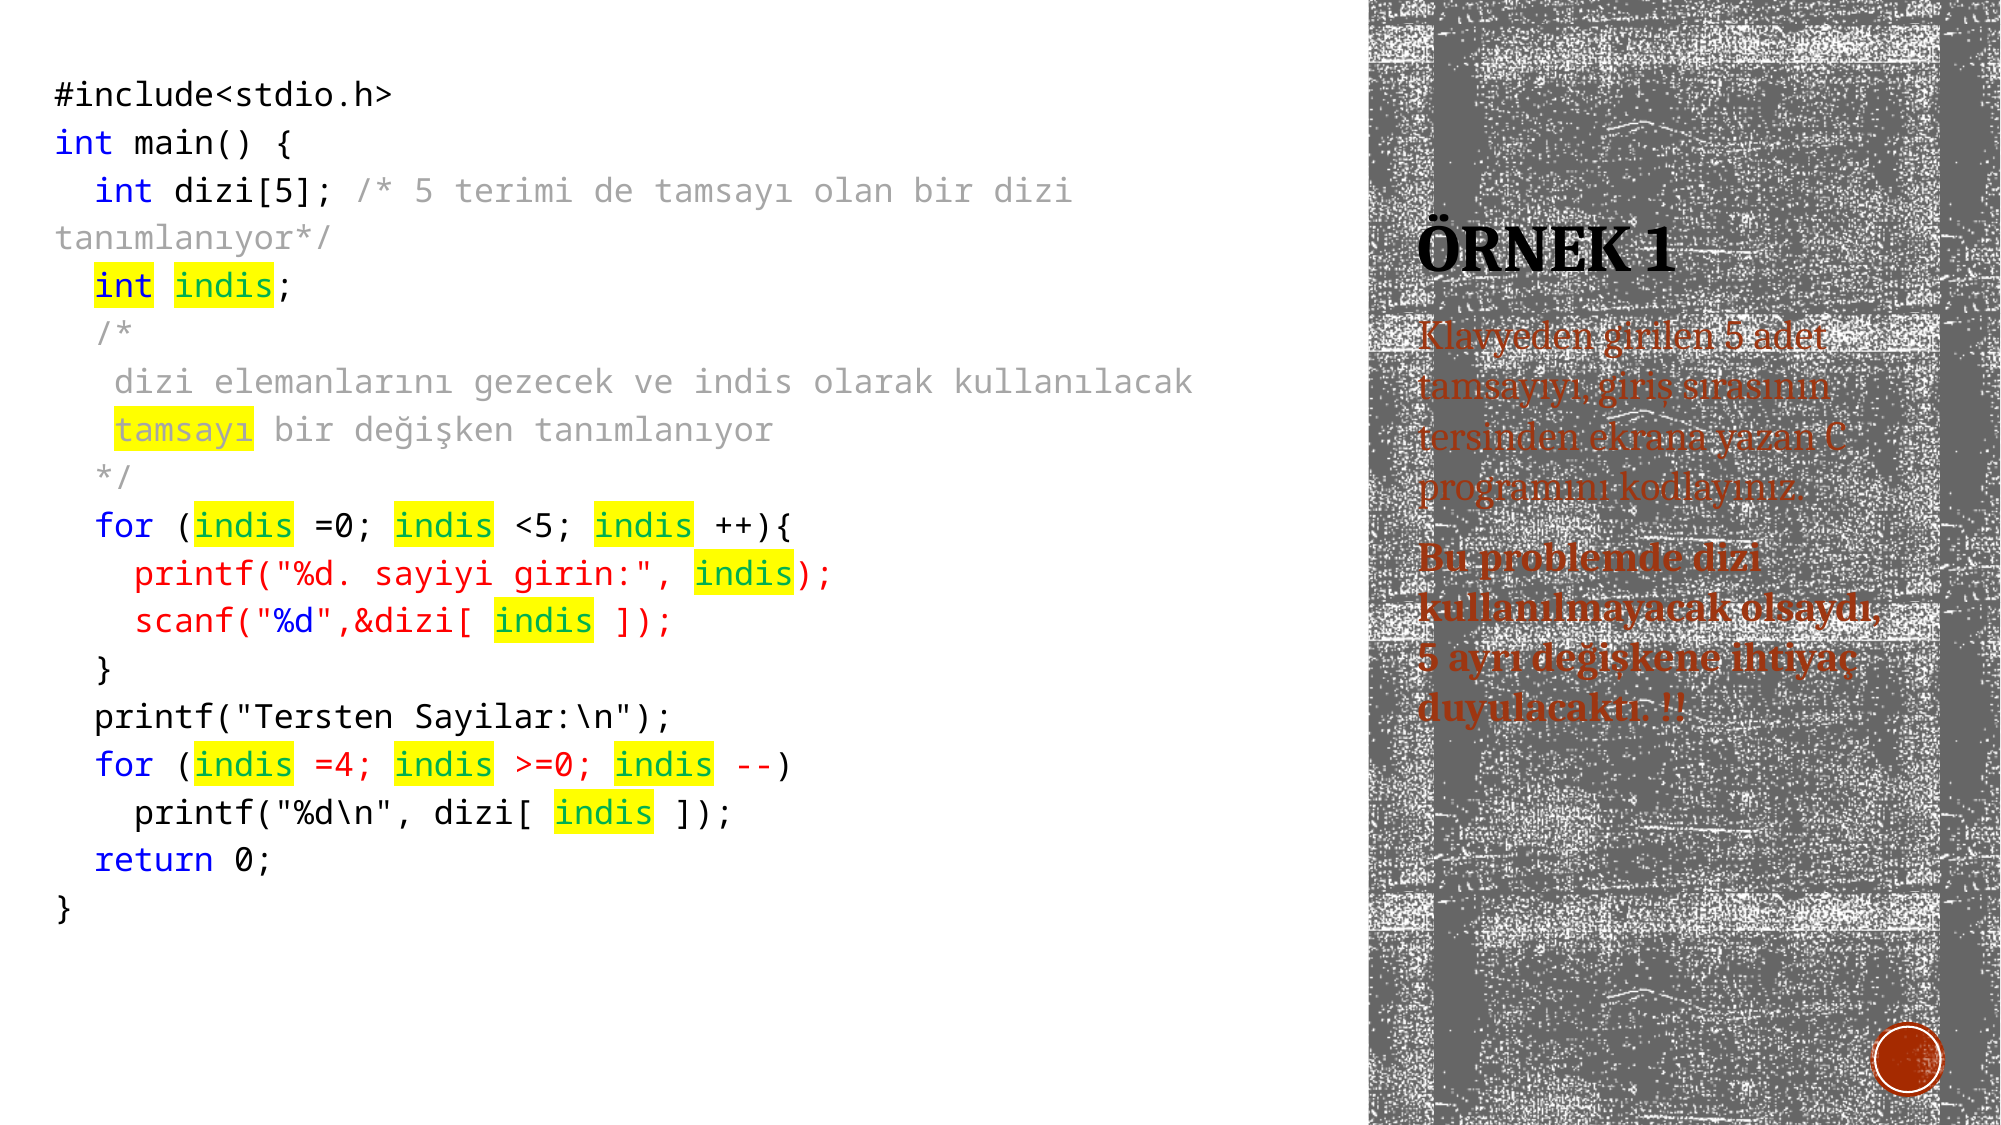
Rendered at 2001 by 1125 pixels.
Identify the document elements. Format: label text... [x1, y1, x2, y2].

list #include<stdio.h> int main() { int dizi[5]; /* 5 terimi de tamsayı olan bir dizi tanımlanıyor*/ int indis; /* dizi elemanlarını gezecek ve indis olarak kullanılacak tamsayı bir değişken tanımlanıyor */ for (indis =0; indis <5; indis ++){ printf("%d. sayiyi girin:", indis); scanf("%d",&dizi[ indis ]); } printf("Tersten Sayilar:\n"); for (indis =4; indis >=0; indis --) printf("%d\n", dizi[ indis ]); return 0; } [39, 57, 1324, 1014]
list Klavyeden girilen 5 adet tamsayıyı, giriş sırasının tersinden ekrana yazan C programını kodlayınız. Bu problemde dizi kullanılmayacak olsaydı, 5 ayrı değişkene ihtiyaç duyulacaktı. !! [1402, 300, 1928, 1014]
title ÖRNEK 1 [1402, 57, 1928, 294]
